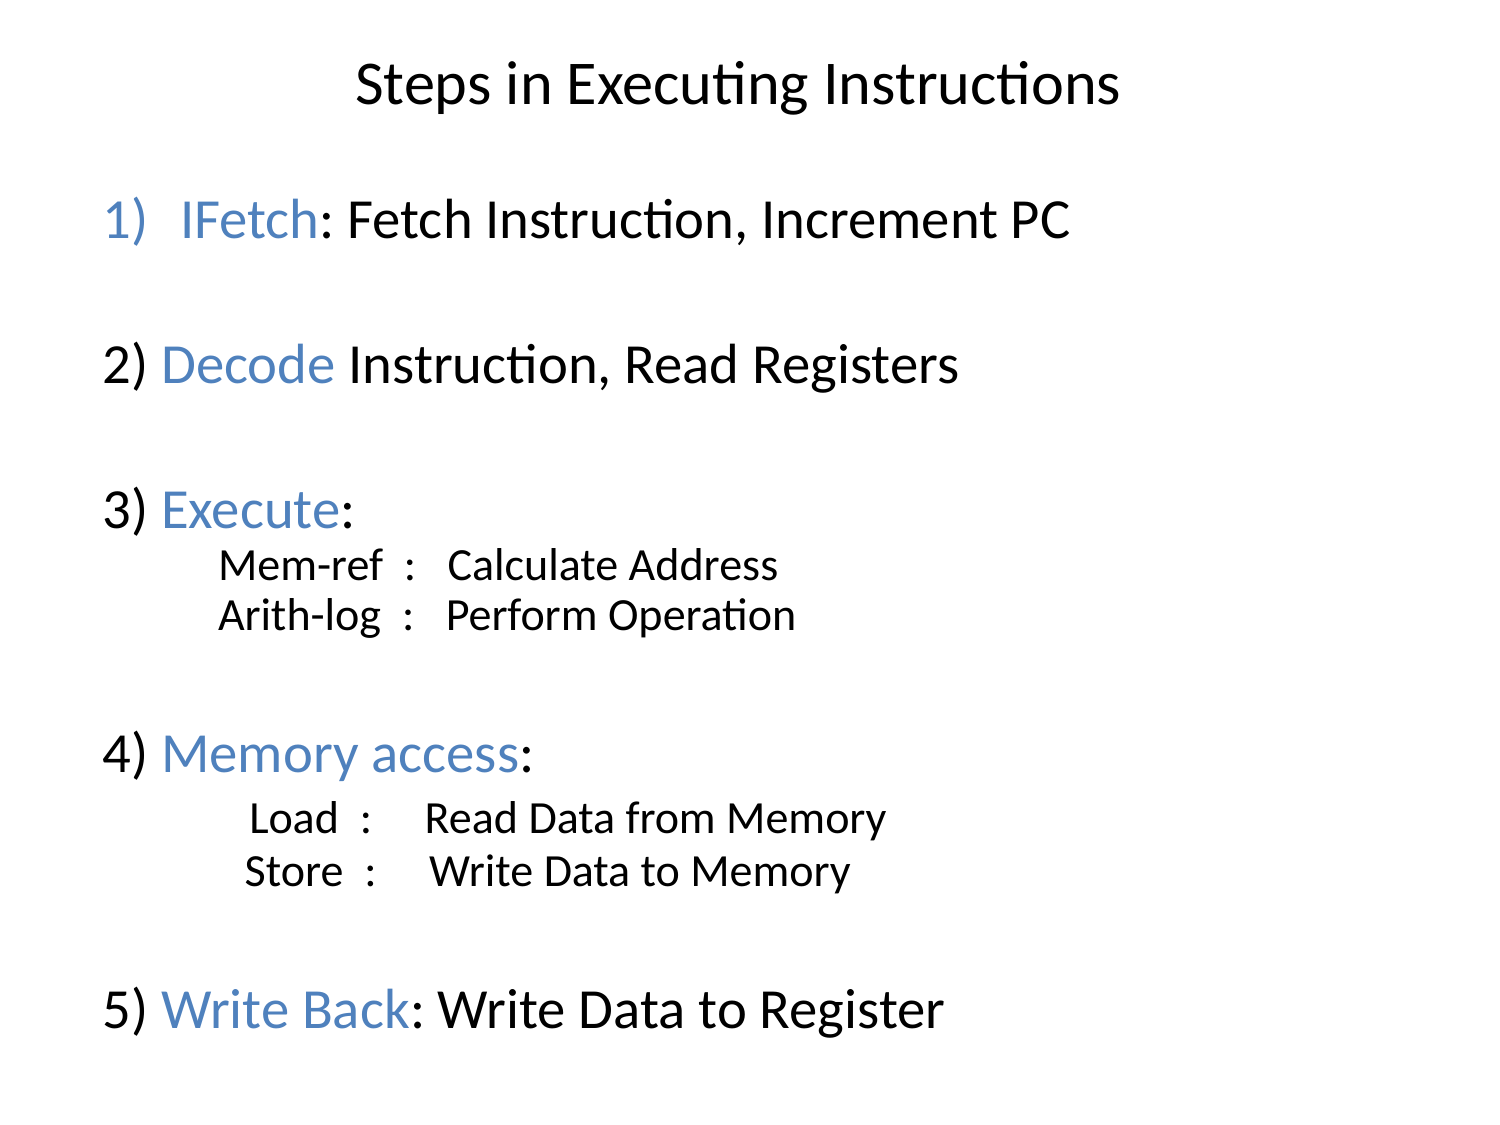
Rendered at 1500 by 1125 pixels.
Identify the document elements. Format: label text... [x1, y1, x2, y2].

list IFetch: Fetch Instruction, Increment PC 2) Decode Instruction, Read Registers 3) Execute: Mem-ref : Calculate Address Arith-log : Perform Operation 4) Memory access: Load : Read Data from Memory Store : Write Data to Memory 5) Write Back: Write Data to Register [87, 181, 1475, 1050]
title Steps in Executing Instructions [102, 34, 1375, 125]
